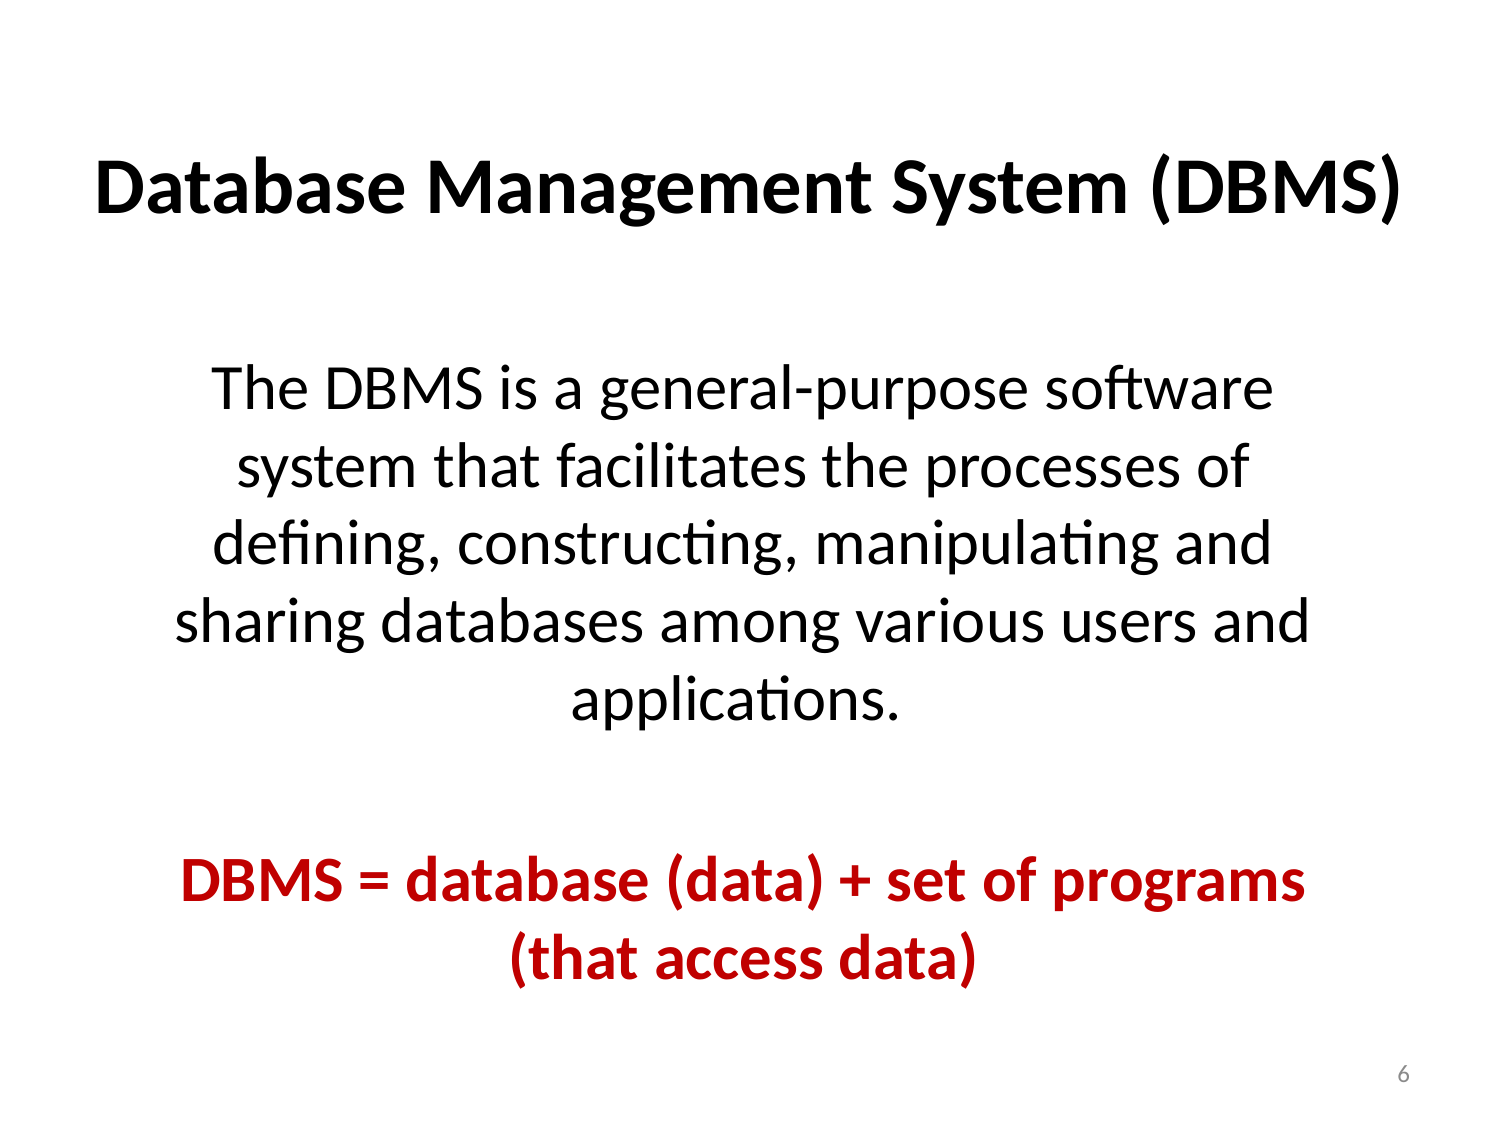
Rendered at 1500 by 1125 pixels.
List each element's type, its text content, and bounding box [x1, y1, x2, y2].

slide_number 6 [1074, 1042, 1425, 1103]
title Database Management System (DBMS) [75, 87, 1425, 275]
list The DBMS is a general-purpose software system that facilitates the processes of defining, constructing, manipulating and sharing databases among various users and applications. DBMS = database (data) + set of programs (that access data) [137, 337, 1350, 1005]
